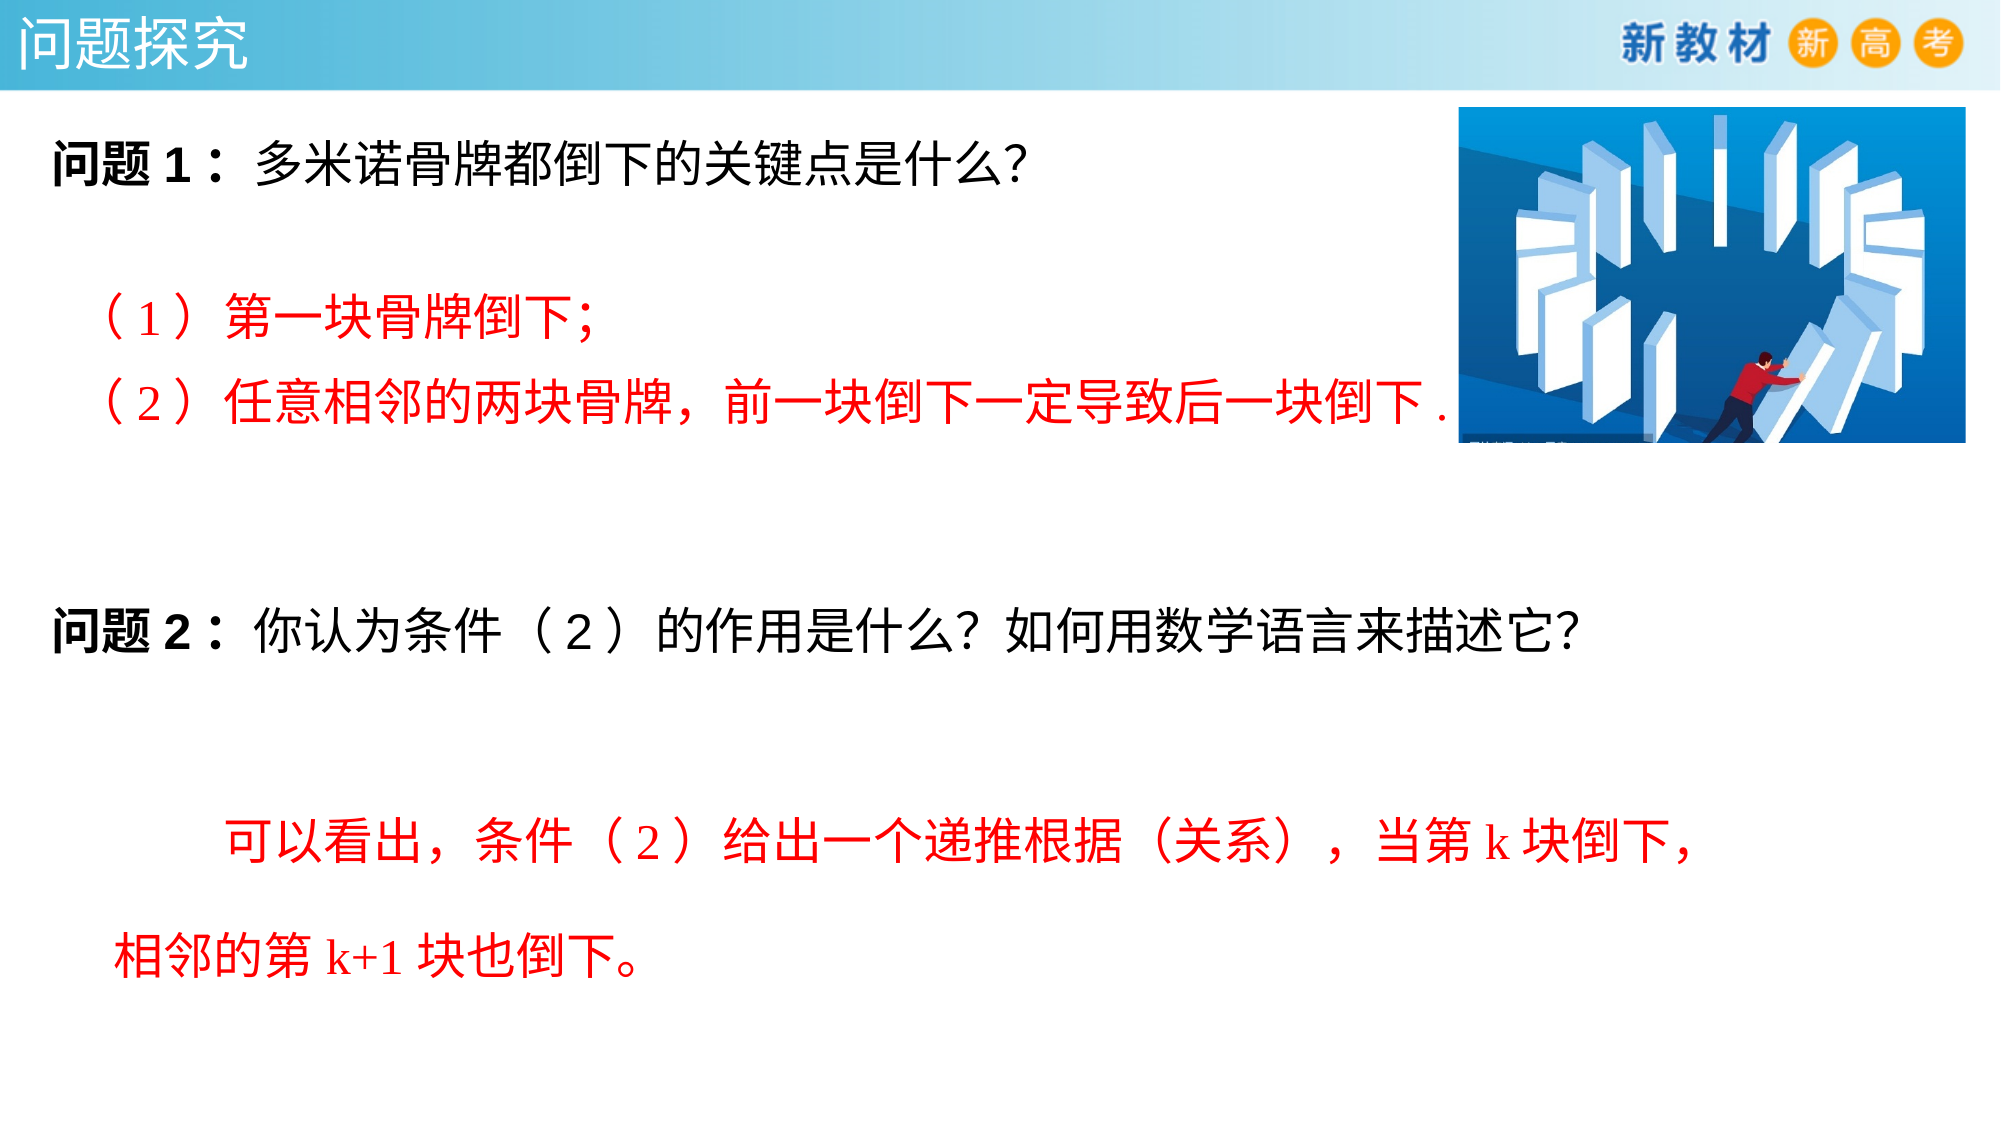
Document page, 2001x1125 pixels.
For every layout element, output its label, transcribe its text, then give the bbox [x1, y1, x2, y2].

text_box 问题2：你认为条件（2）的作用是什么？如何用数学语言来描述它？ [36, 592, 1943, 668]
picture [0, 0, 2001, 1125]
text_box （1）第一块骨牌倒下； （2）任意相邻的两块骨牌，前一块倒下一定导致后一块倒下. [60, 277, 1453, 438]
text_box 问题探究 [1, 0, 265, 85]
text_box 可以看出，条件（2）给出一个递推根据（关系），当第k块倒下， 相邻的第k+1块也倒下。 [99, 771, 1782, 992]
text_box 问题1：多米诺骨牌都倒下的关键点是什么？ [36, 124, 1453, 200]
